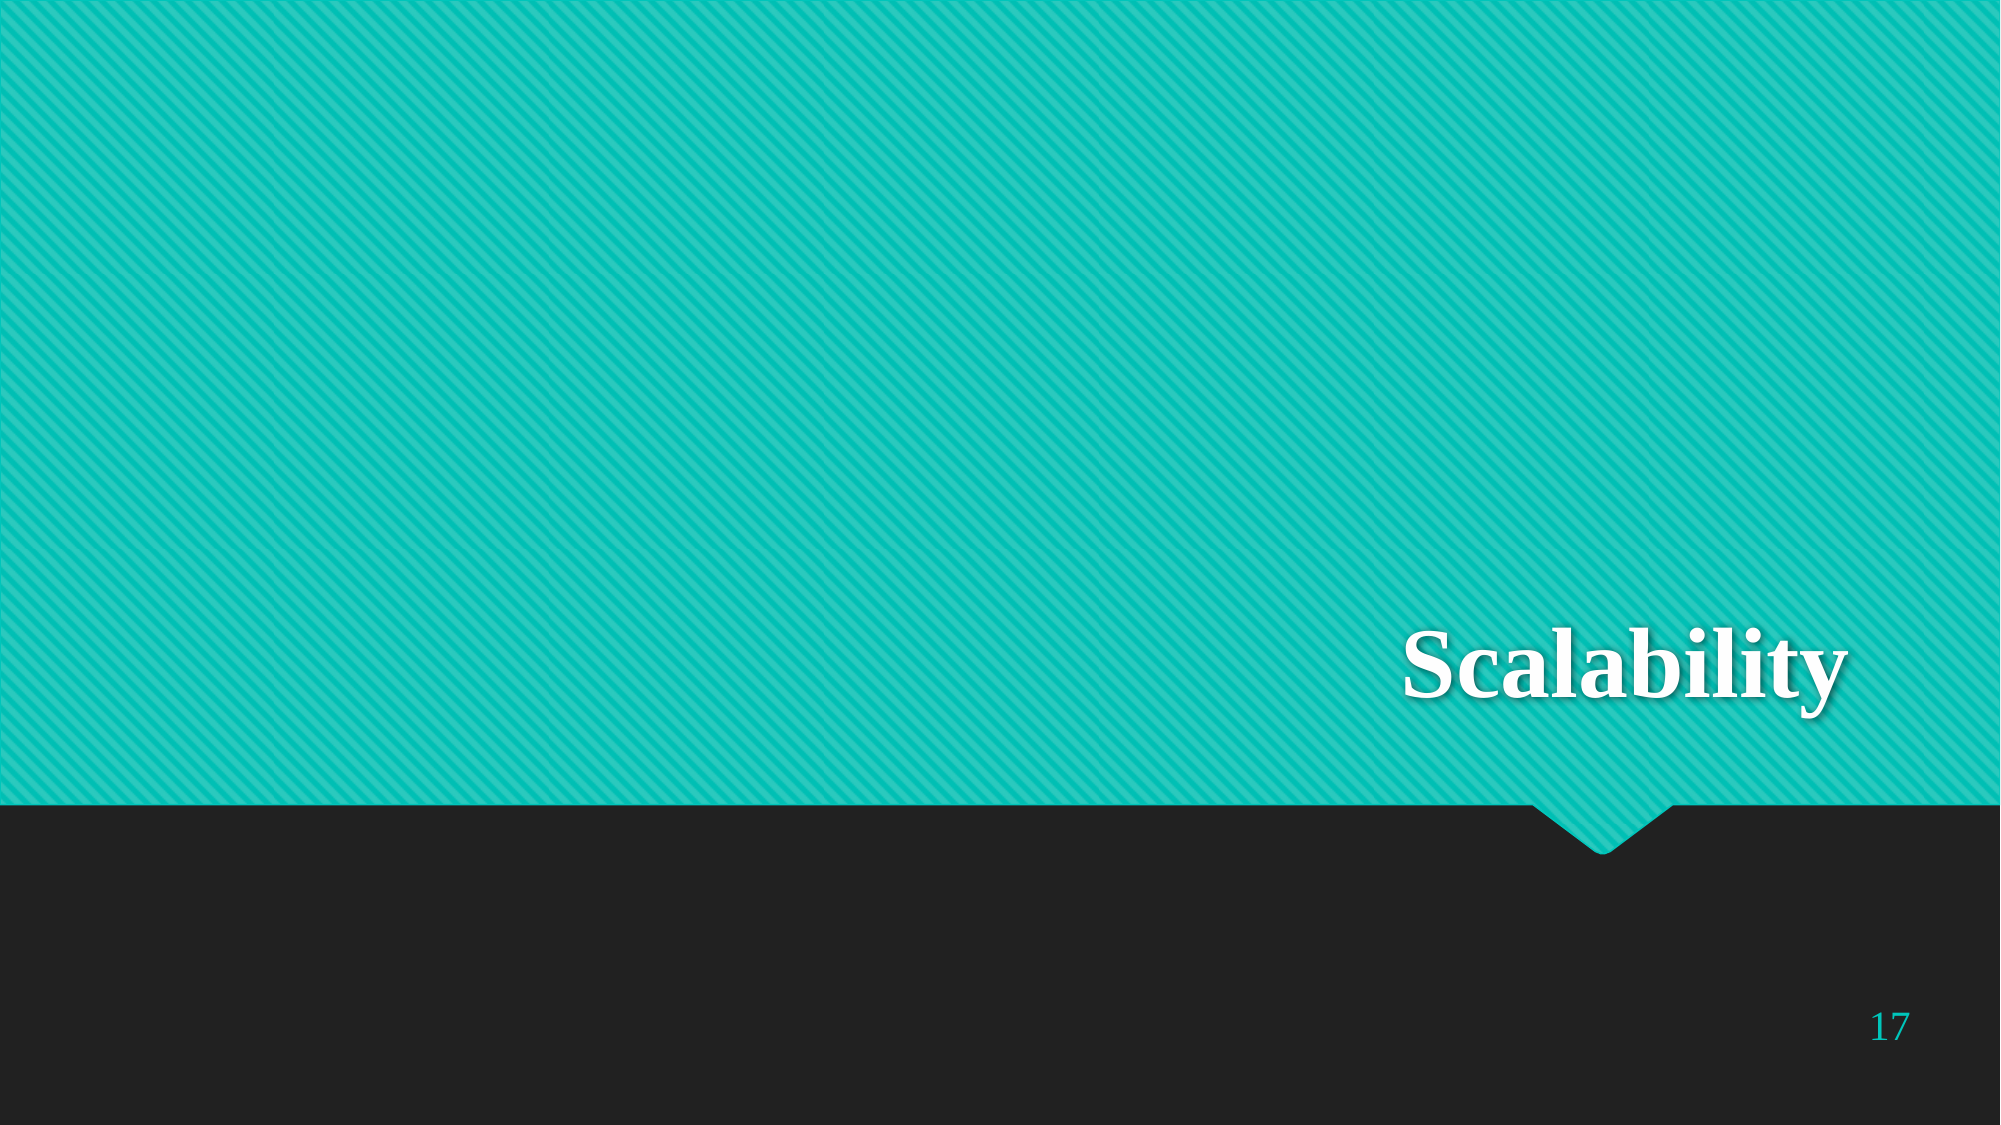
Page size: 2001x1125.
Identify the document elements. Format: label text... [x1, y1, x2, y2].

slide_number 17 [1751, 970, 1926, 1051]
title Scalability [132, 484, 1866, 726]
